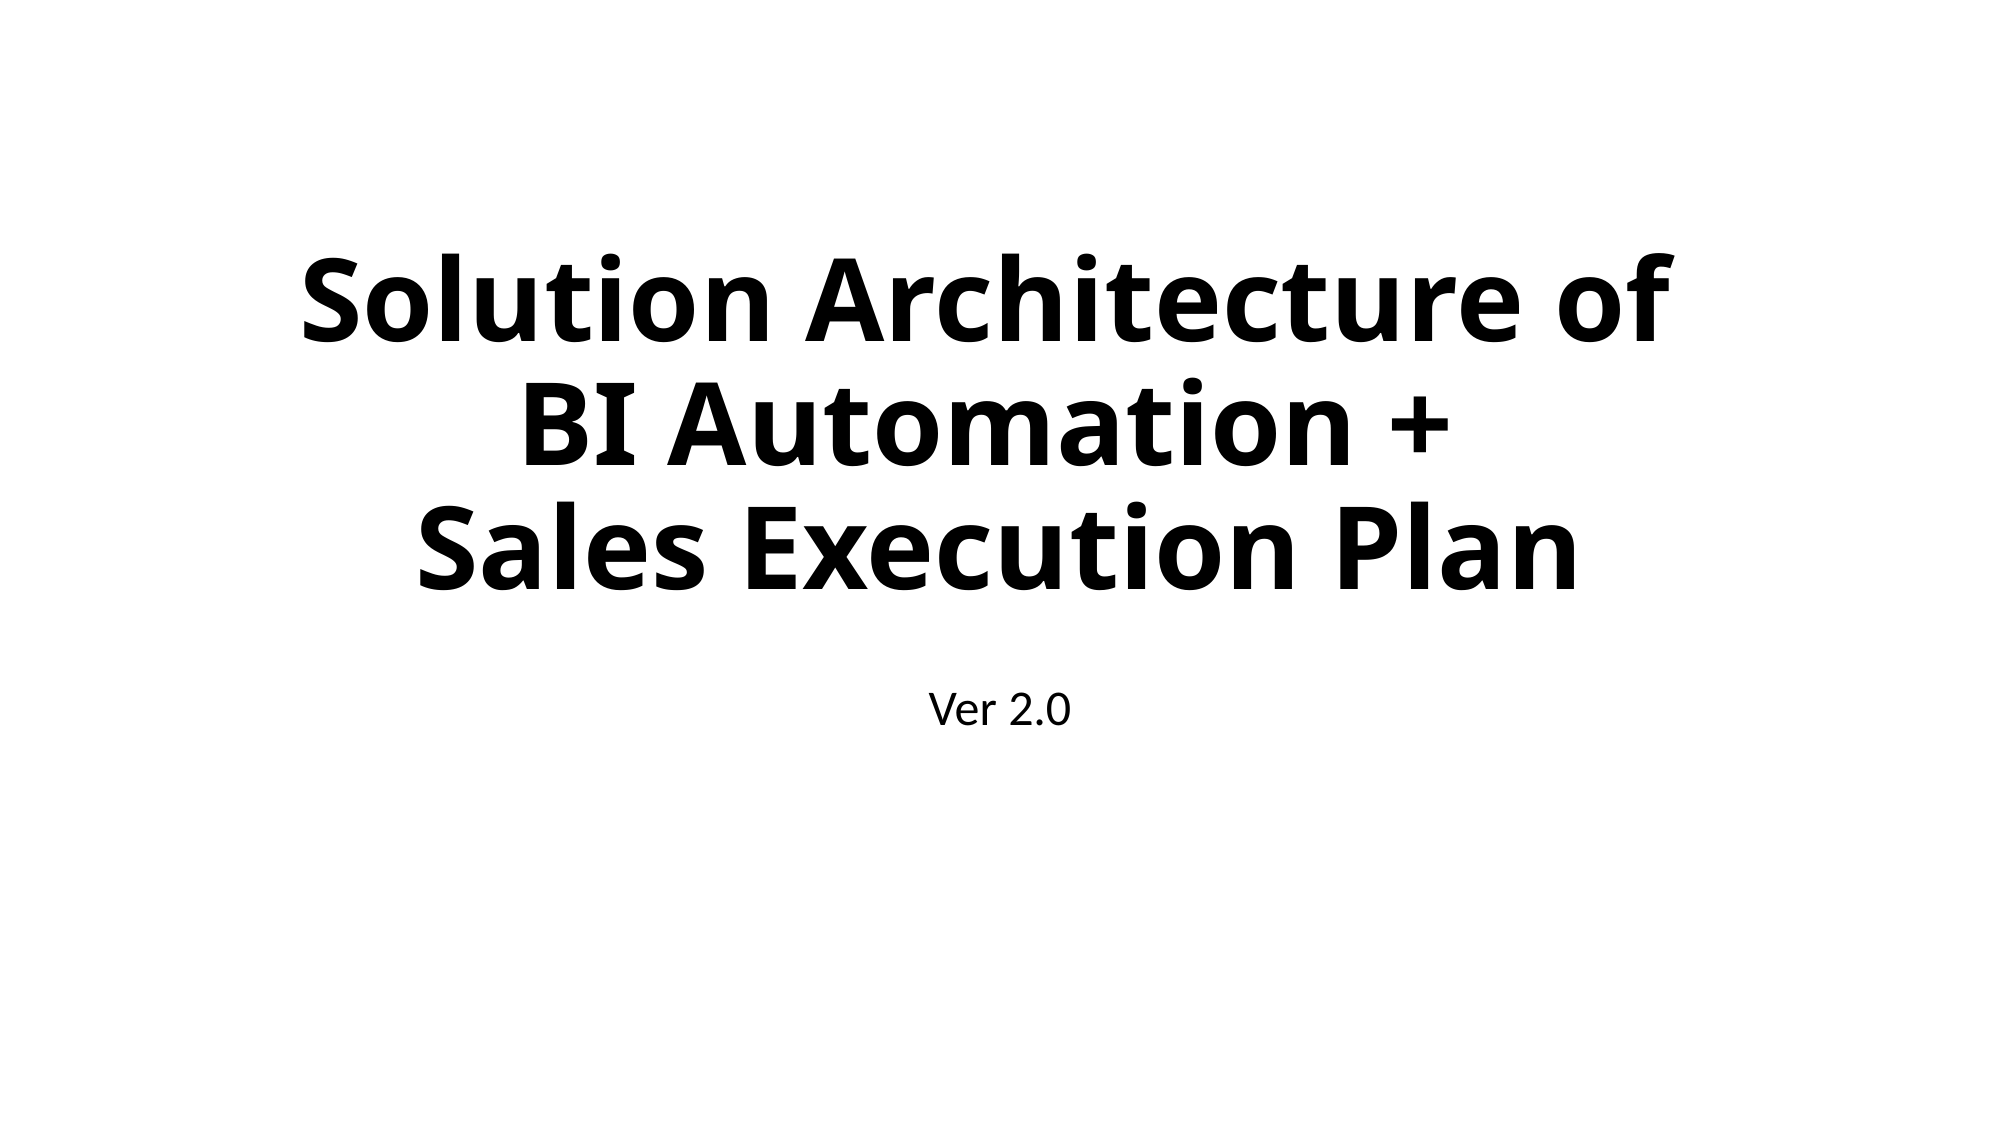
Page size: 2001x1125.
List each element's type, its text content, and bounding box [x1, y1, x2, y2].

title Solution Architecture of BI Automation + Sales Execution Plan [249, 230, 1750, 622]
subtitle Ver 2.0 [249, 675, 1750, 863]
